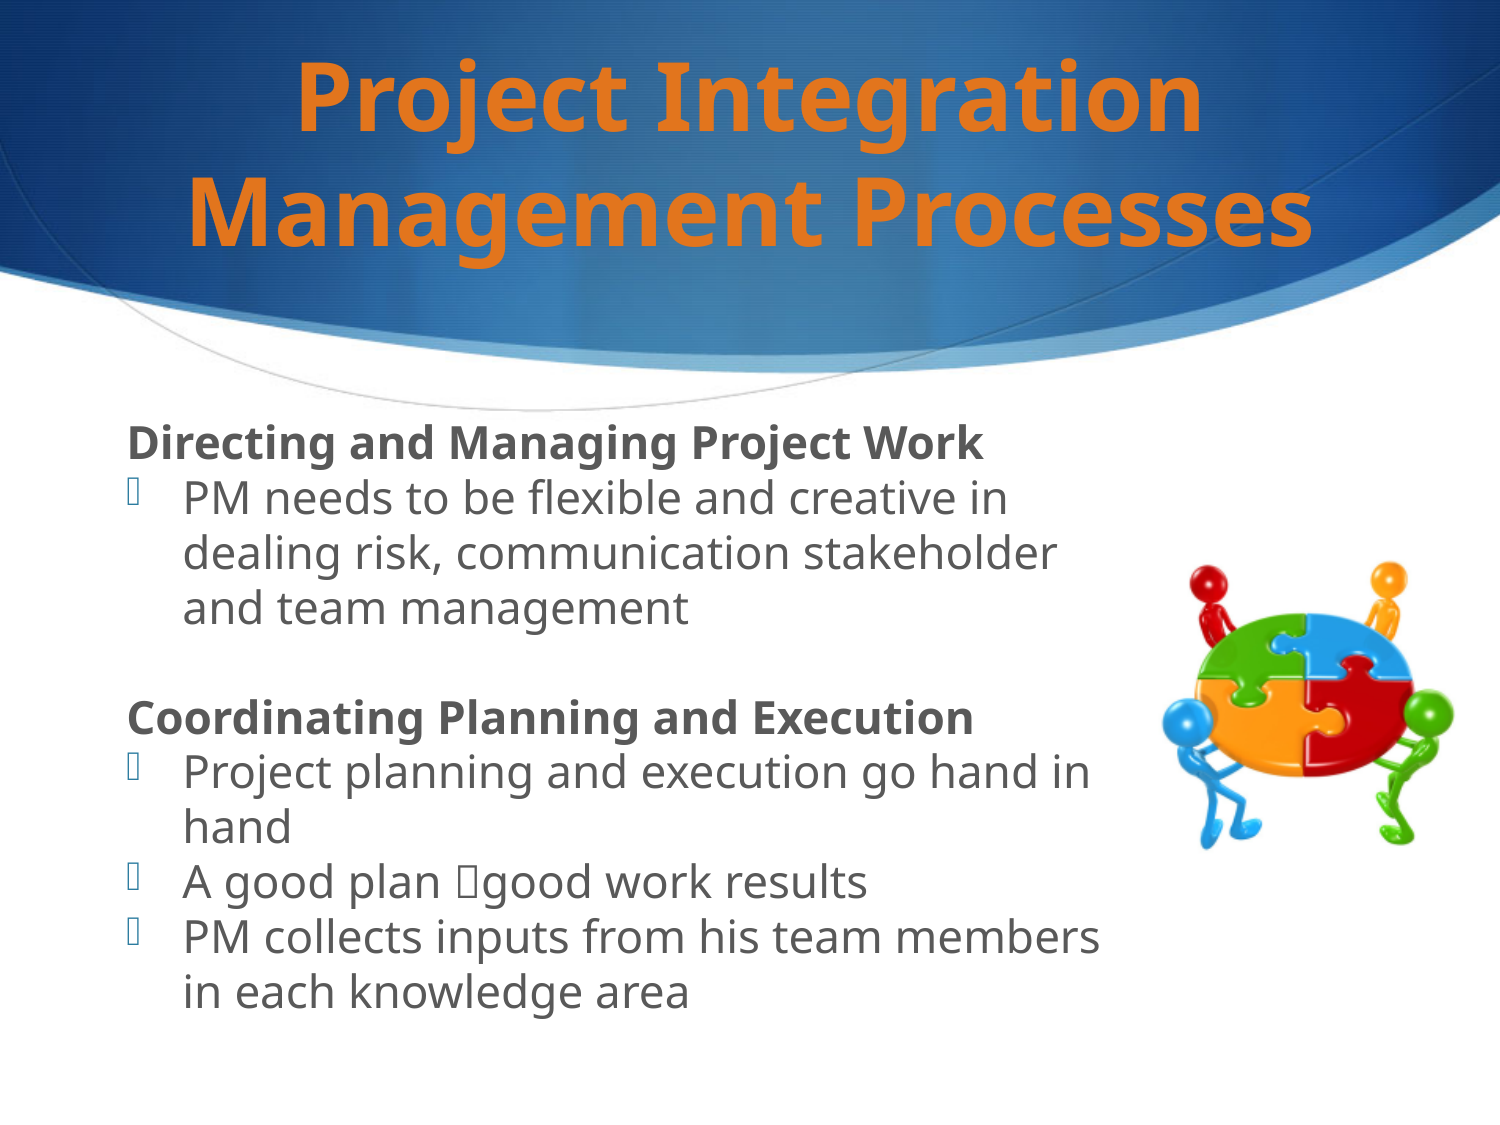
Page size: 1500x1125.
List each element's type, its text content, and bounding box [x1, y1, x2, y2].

title Project Integration Management Processes [75, 56, 1425, 245]
picture [0, 0, 1500, 1125]
list Directing and Managing Project Work PM needs to be flexible and creative in dealing risk, communication stakeholder and team management Coordinating Planning and Execution Project planning and execution go hand in hand A good plan good work results PM collects inputs from his team members in each knowledge area [111, 406, 1155, 1108]
